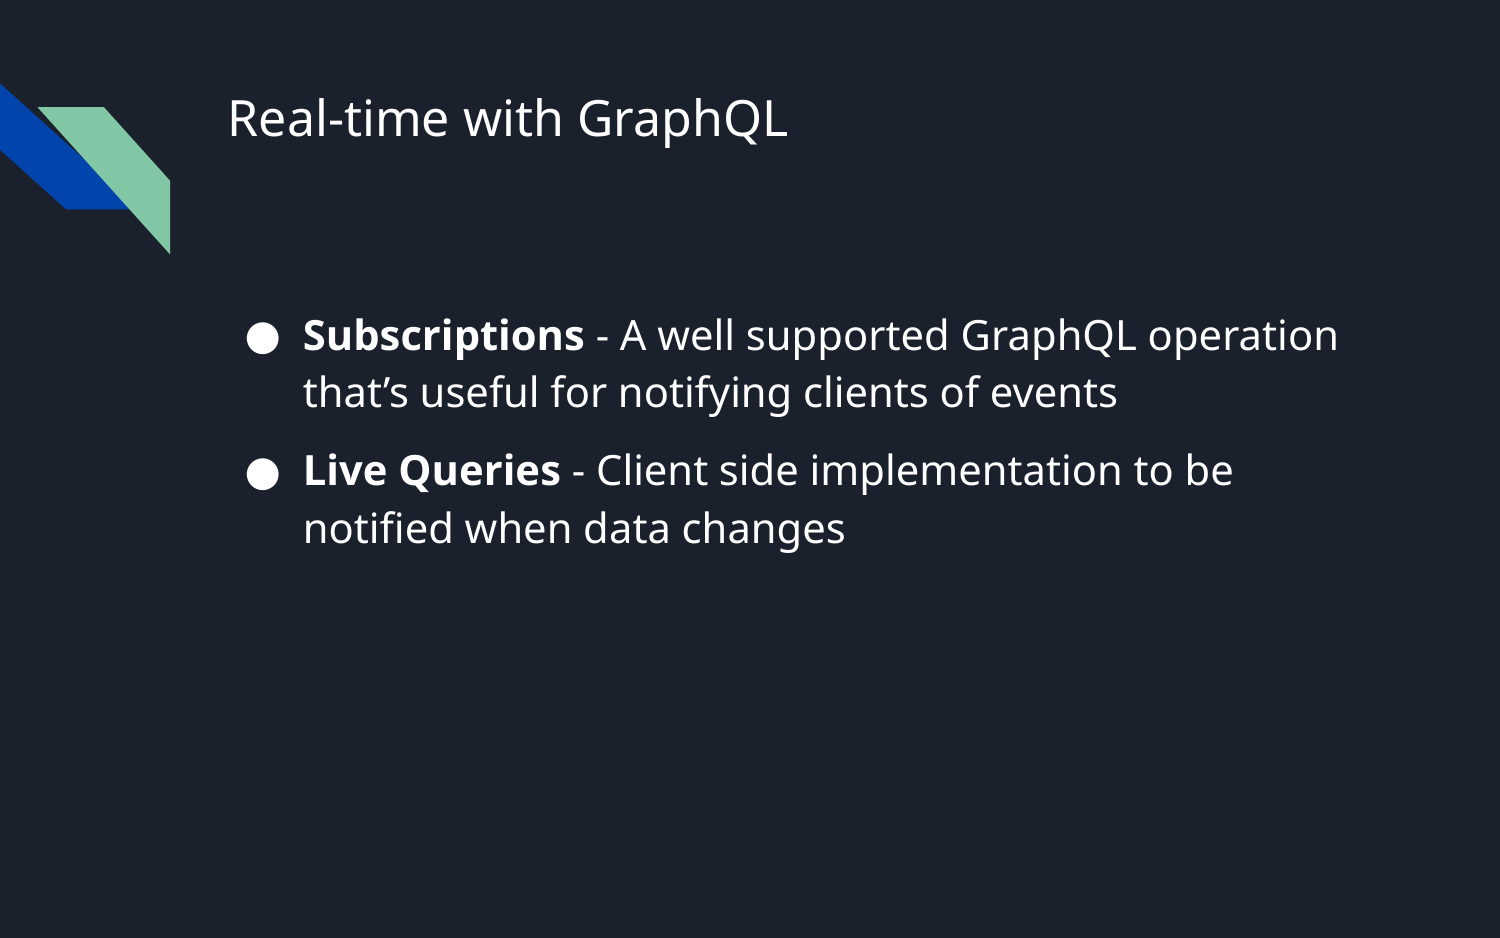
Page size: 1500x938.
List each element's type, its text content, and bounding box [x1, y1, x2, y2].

title Real-time with GraphQL [212, 71, 1368, 239]
list Subscriptions - A well supported GraphQL operation that’s useful for notifying clients of events Live Queries - Client side implementation to be notified when data changes [212, 285, 1368, 817]
